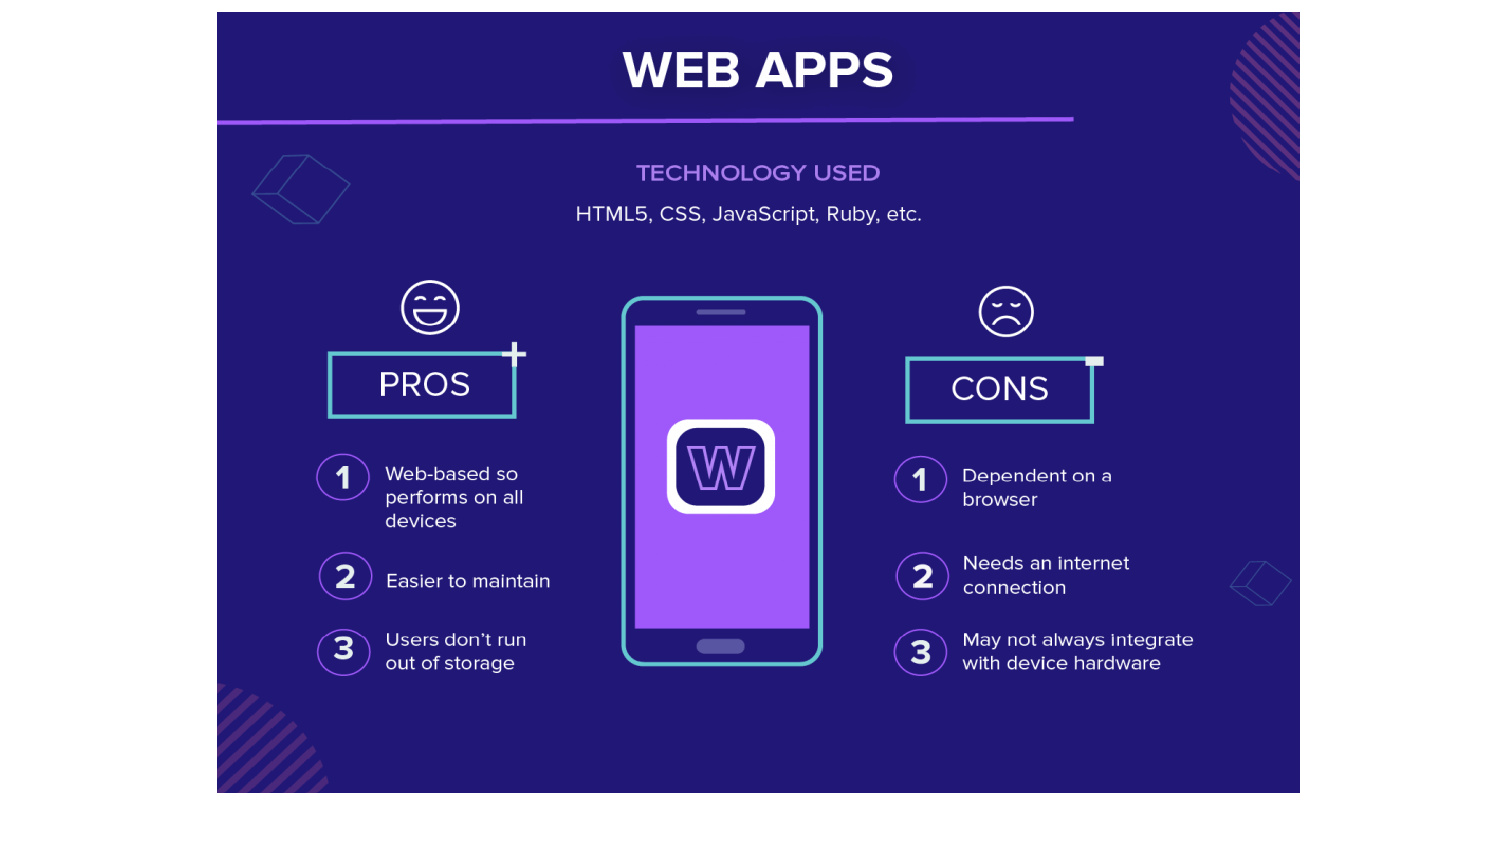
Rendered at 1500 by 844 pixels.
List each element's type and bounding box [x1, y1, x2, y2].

picture [216, 12, 1300, 794]
